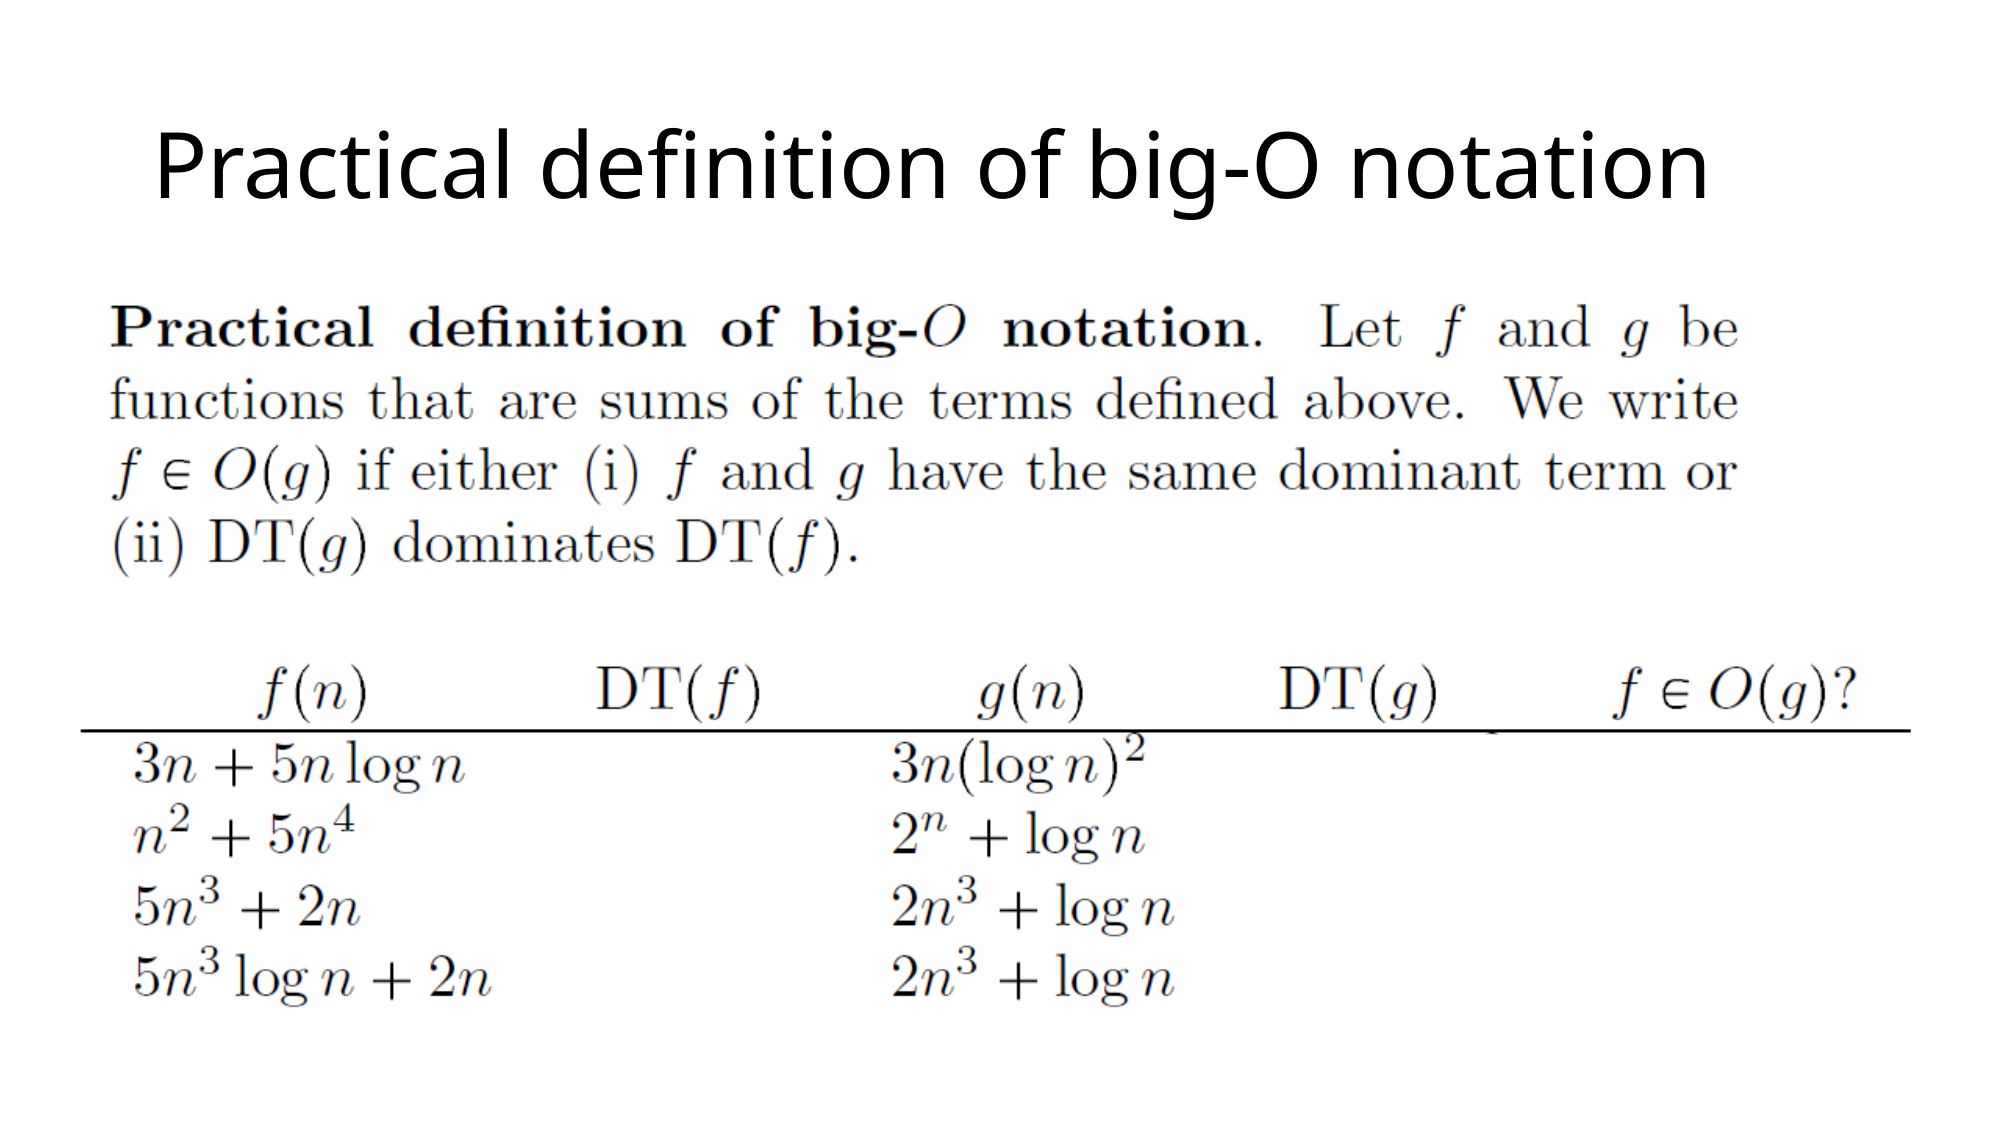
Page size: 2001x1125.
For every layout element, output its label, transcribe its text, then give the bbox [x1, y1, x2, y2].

picture [67, 659, 1933, 1026]
picture [94, 295, 1775, 581]
title Practical definition of big-O notation [137, 59, 1863, 278]
